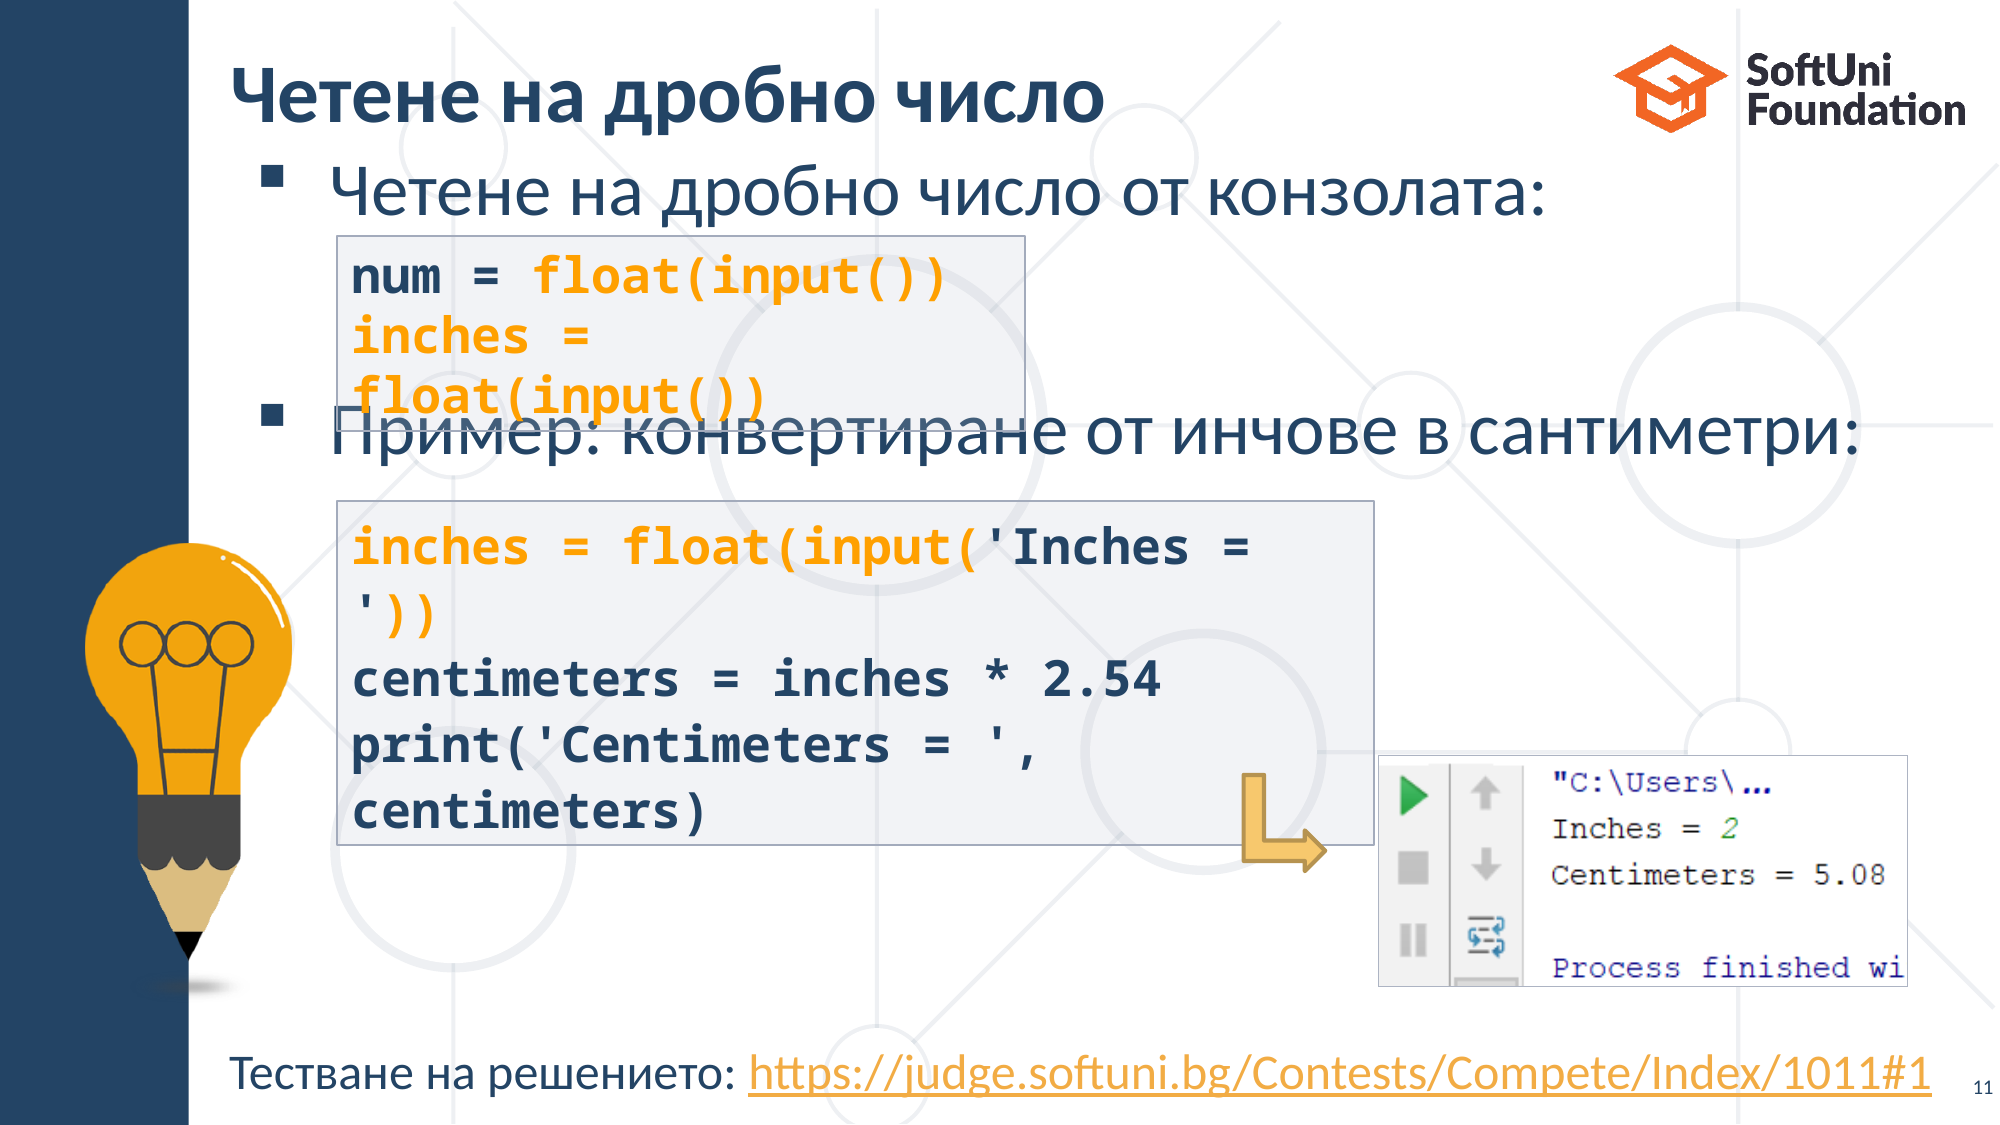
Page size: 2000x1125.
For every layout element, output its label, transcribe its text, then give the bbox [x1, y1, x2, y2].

text_box Тестване на решението: https://judge.softuni.bg/Contests/Compete/Index/1011#1 [214, 1032, 1965, 1108]
picture [1613, 44, 1965, 133]
title Четене на дробно число [212, 16, 1591, 162]
slide_number 11 [1965, 1070, 2000, 1103]
list Четене на дробно число от конзолата: Пример: конвертиране от инчове в сантиметри: [237, 129, 1884, 996]
picture [85, 543, 292, 1003]
picture [1377, 755, 1908, 988]
text_box inches = float(input('Inches = ')) centimeters = inches * 2.54 print('Centimeters = ', centimeters) [337, 500, 1375, 846]
text_box num = float(input()) inches = float(input()) [337, 236, 1025, 431]
text_box [1241, 772, 1328, 874]
